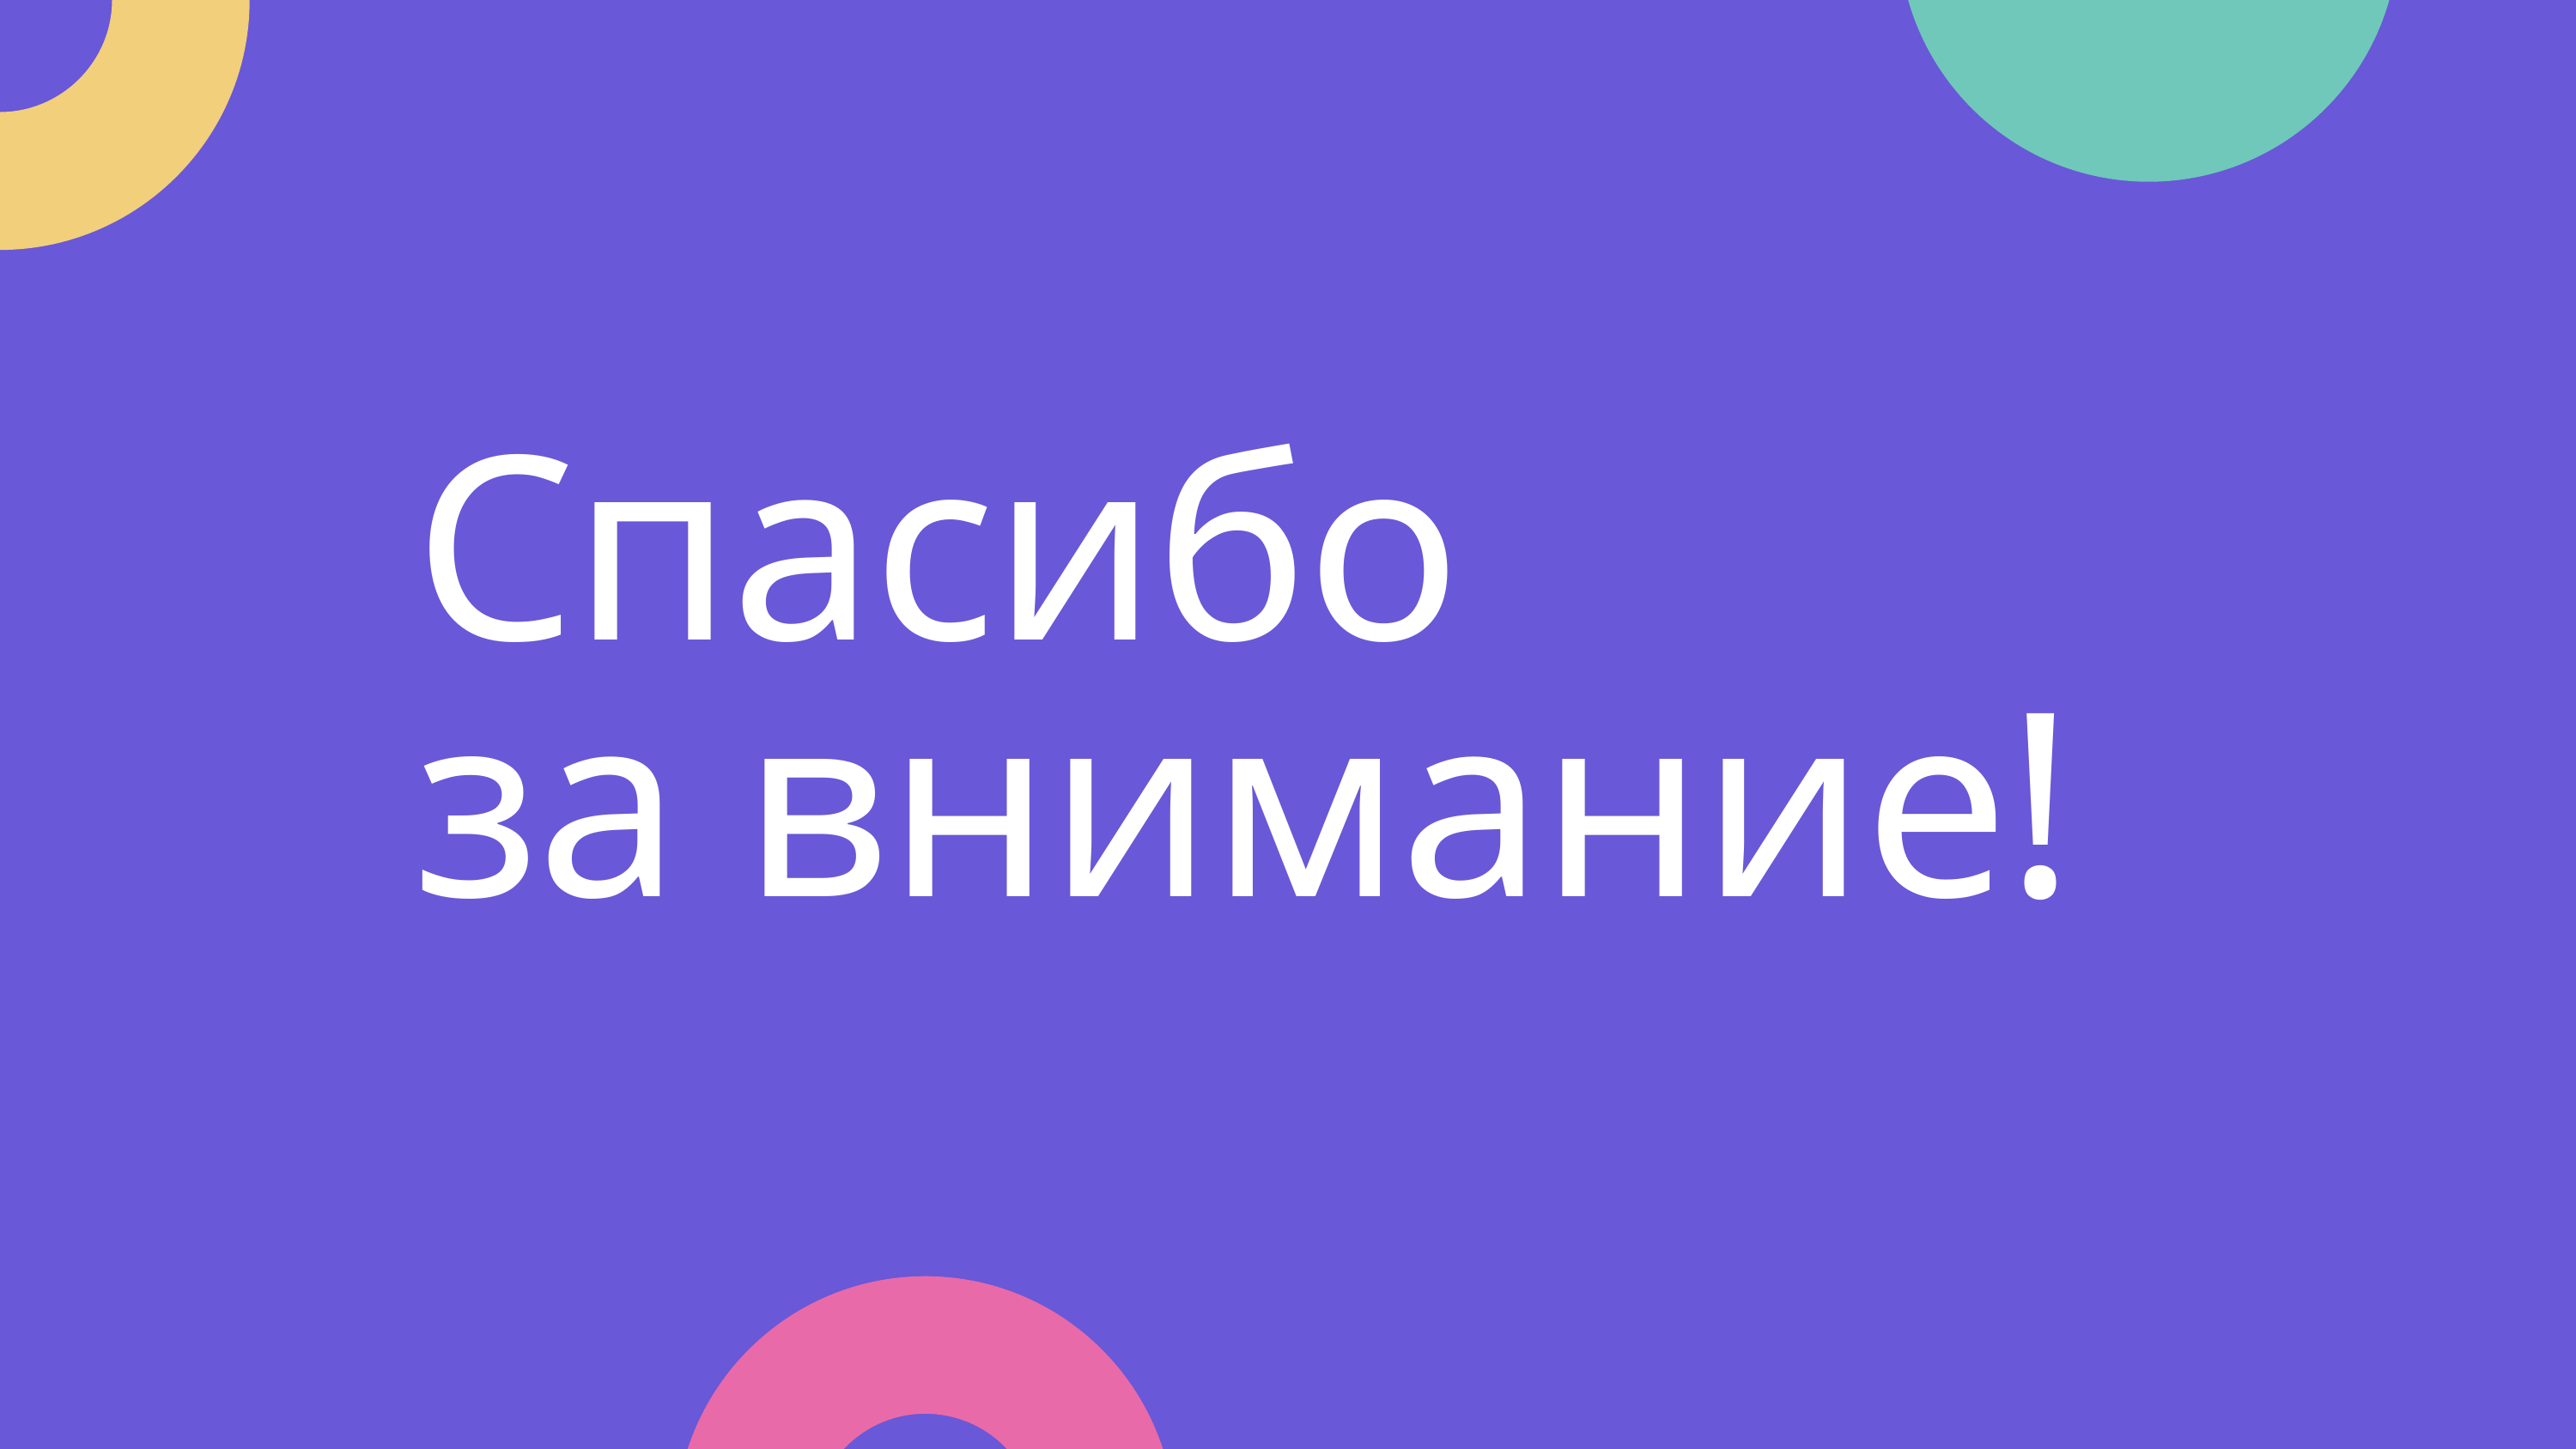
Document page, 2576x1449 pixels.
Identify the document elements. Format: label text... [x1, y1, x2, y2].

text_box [0, 0, 251, 251]
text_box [675, 1276, 1176, 1449]
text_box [1898, 0, 2399, 182]
text_box Спасибо за внимание! [414, 434, 2399, 949]
